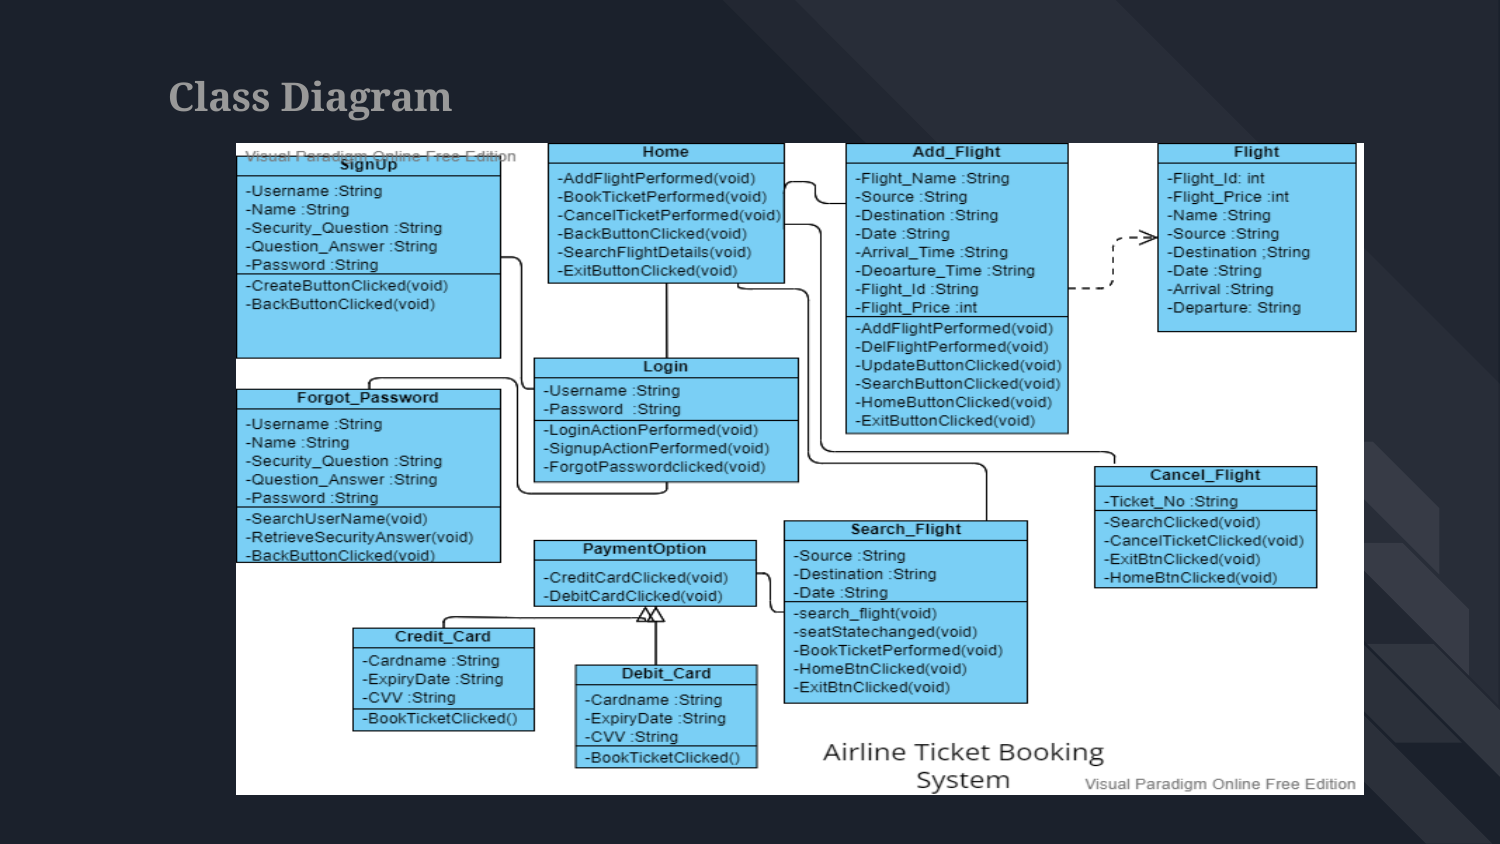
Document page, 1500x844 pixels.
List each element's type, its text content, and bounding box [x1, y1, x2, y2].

picture [236, 143, 1364, 795]
text_box Class Diagram [152, 56, 634, 135]
